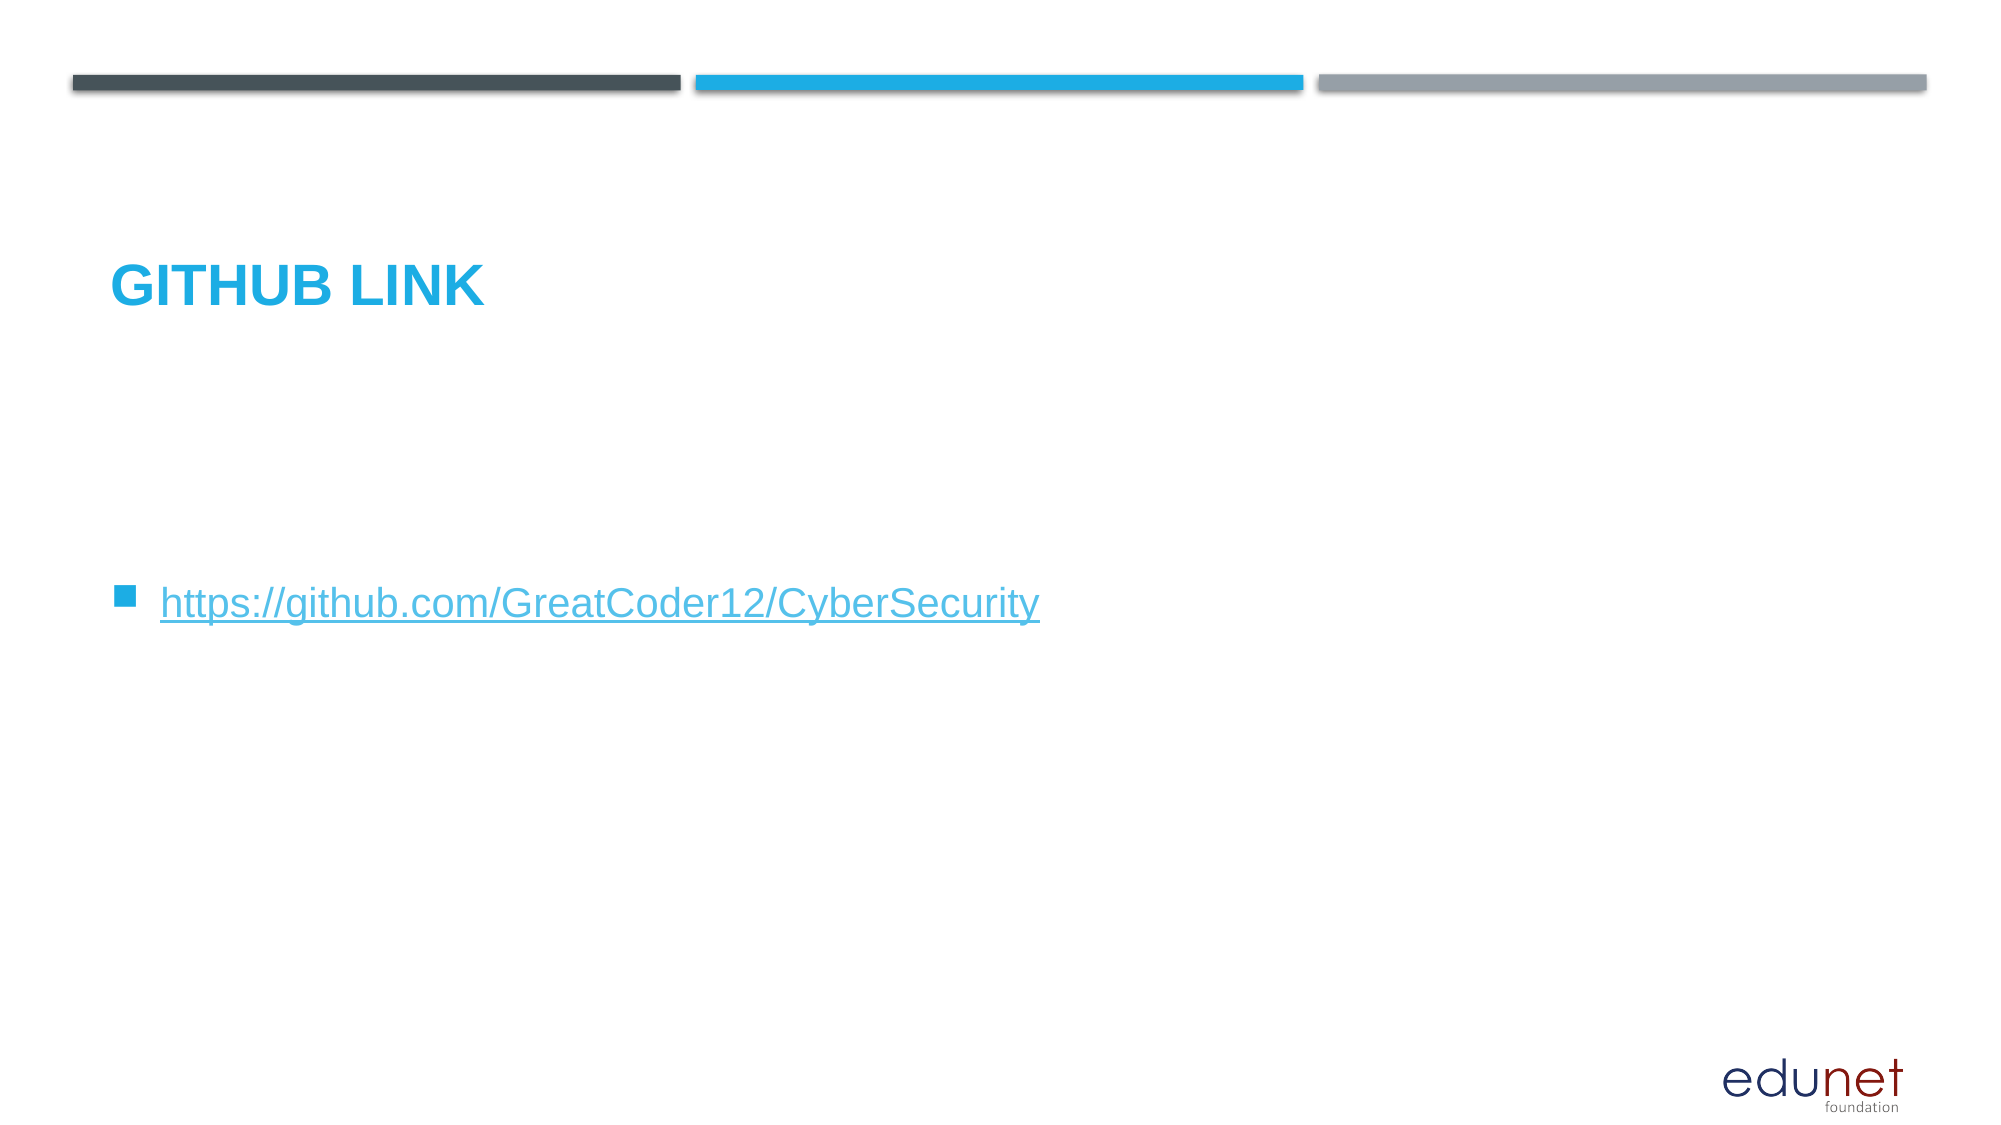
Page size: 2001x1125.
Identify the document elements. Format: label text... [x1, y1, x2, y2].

list https://github.com/GreatCoder12/CyberSecurity [95, 454, 1905, 744]
title GitHub Link [95, 115, 1905, 325]
picture [1719, 1056, 1905, 1116]
